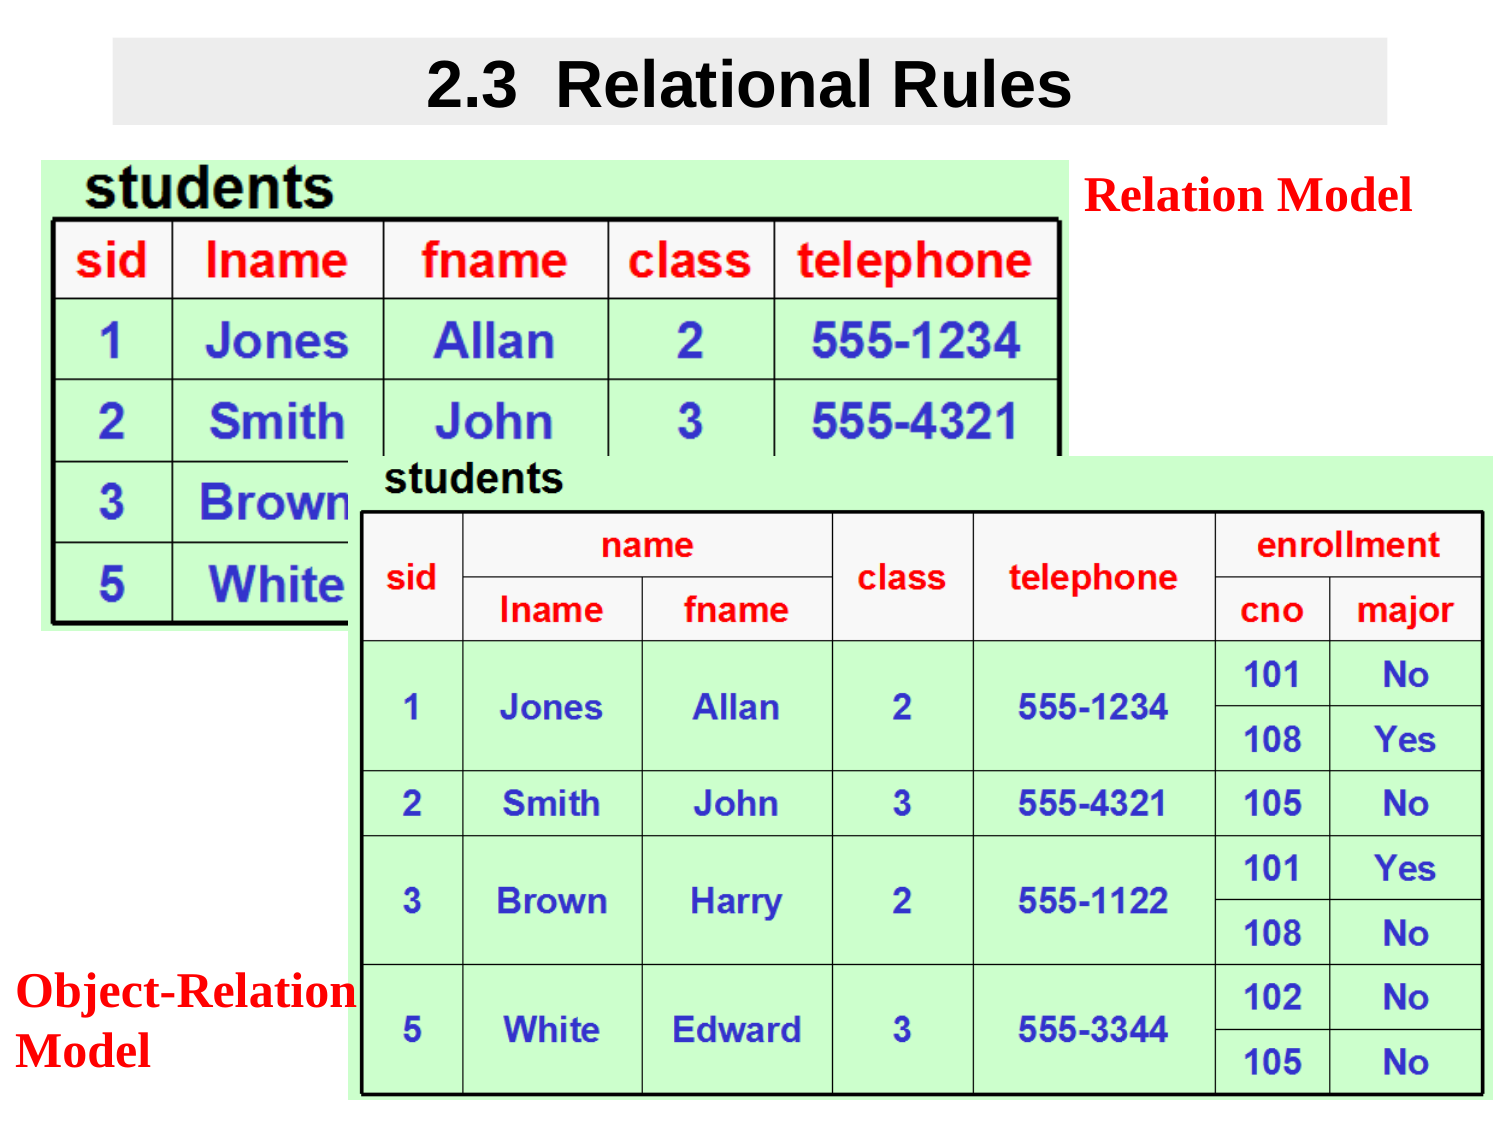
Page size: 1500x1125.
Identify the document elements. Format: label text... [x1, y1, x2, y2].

picture [348, 455, 1493, 1101]
title 2.3 Relational Rules [112, 37, 1388, 126]
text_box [0, 154, 1442, 1086]
